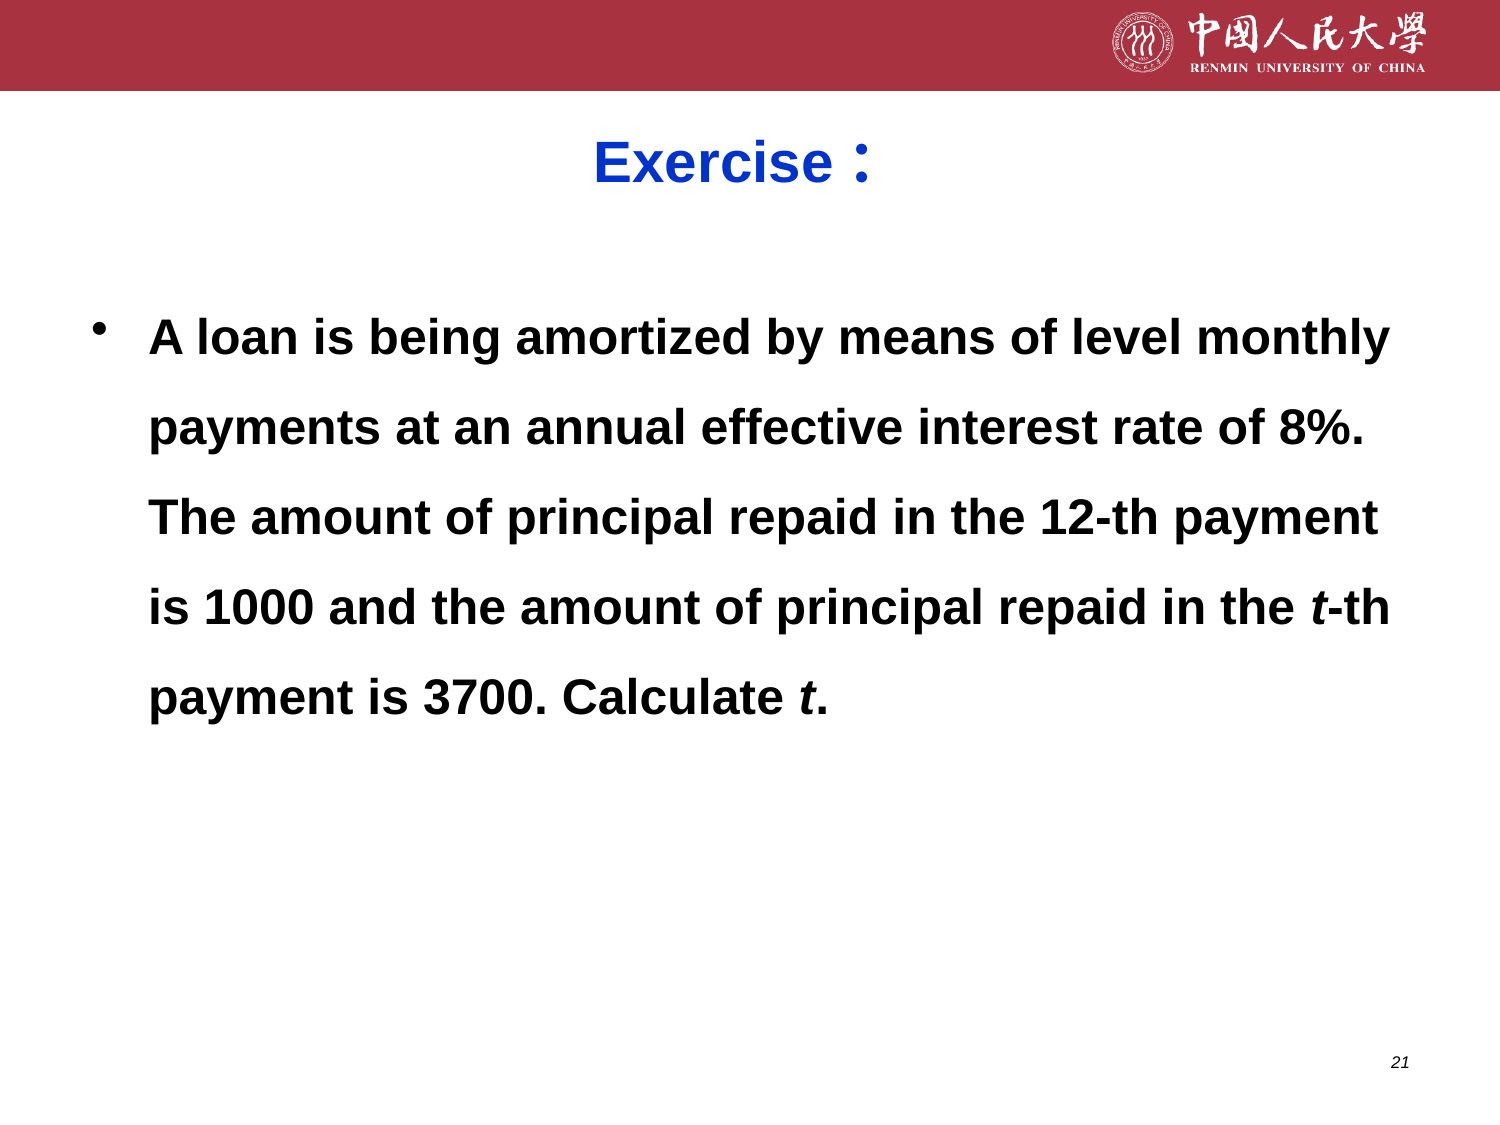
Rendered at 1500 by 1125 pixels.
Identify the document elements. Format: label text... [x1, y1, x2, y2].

title Exercise： [75, 116, 1425, 247]
list A loan is being amortized by means of level monthly payments at an annual effective interest rate of 8%. The amount of principal repaid in the 12-th payment is 1000 and the amount of principal repaid in the t-th payment is 3700. Calculate t. [76, 267, 1427, 1010]
slide_number 21 [1074, 1024, 1425, 1103]
picture [0, 0, 1500, 91]
